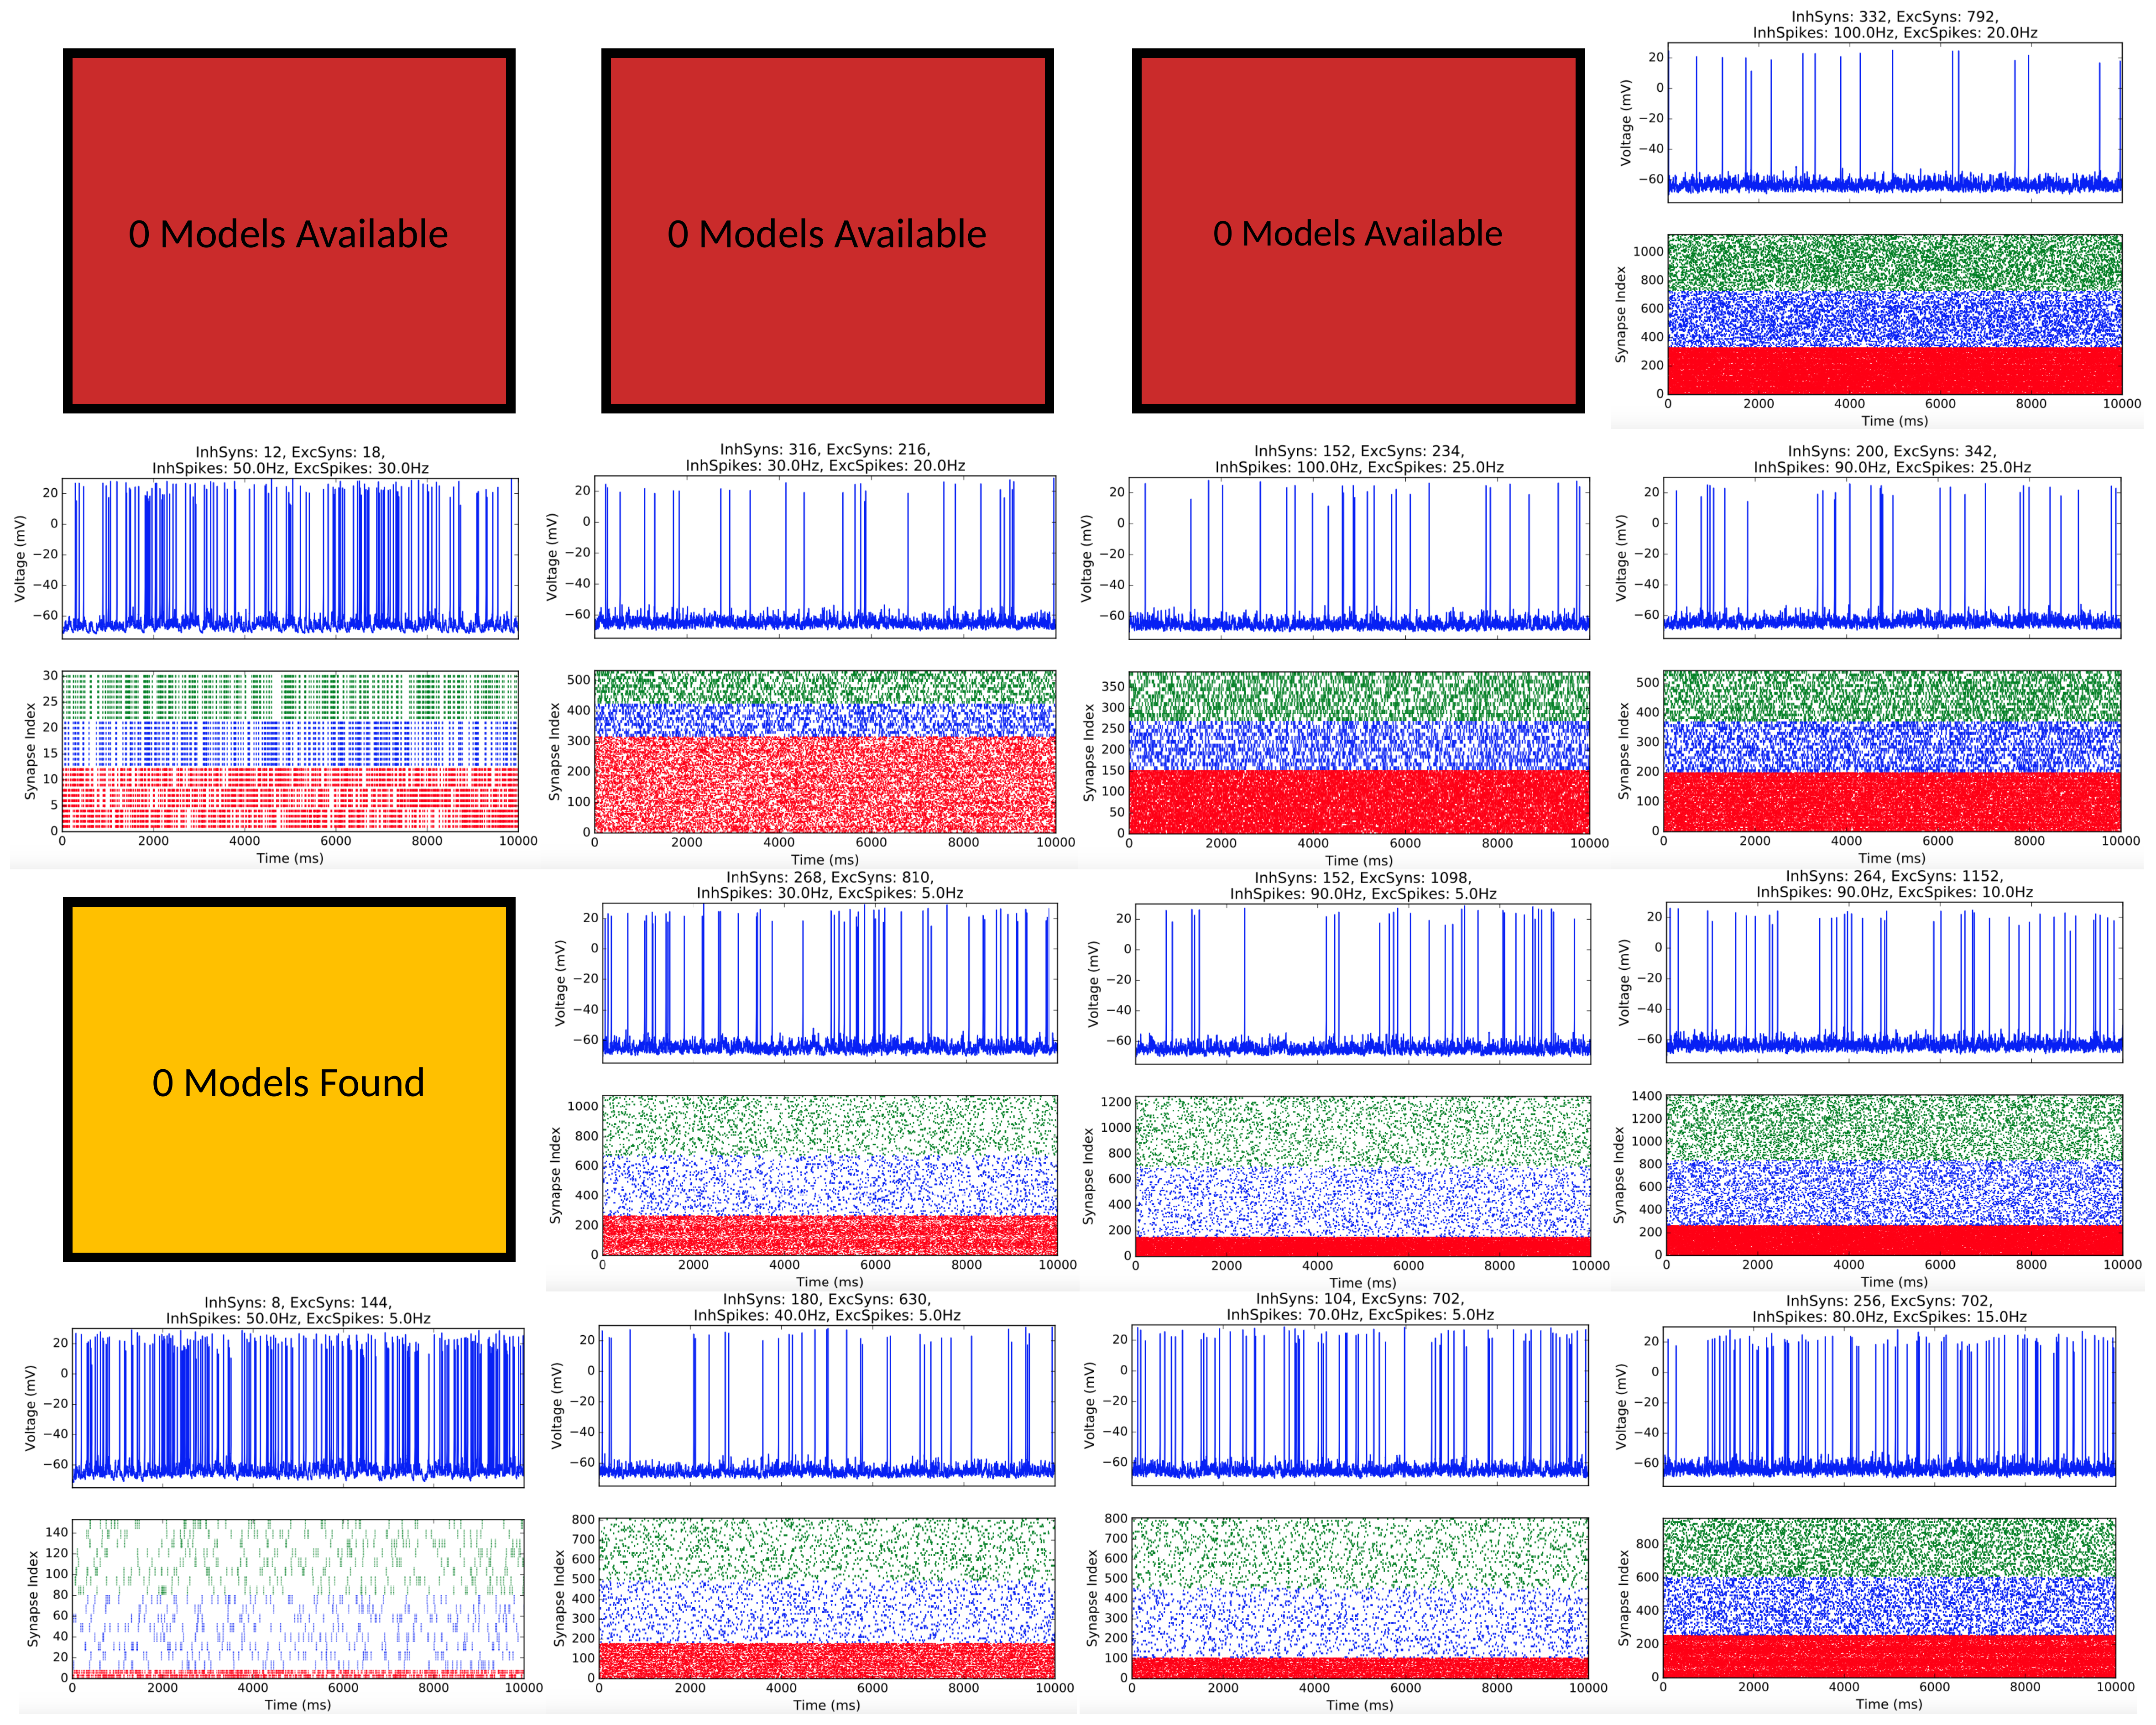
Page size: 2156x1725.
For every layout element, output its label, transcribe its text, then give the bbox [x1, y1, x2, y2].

text_box 0 Models Available [1137, 52, 1581, 409]
picture [10, 441, 2145, 1714]
text_box 0 Models Found [67, 901, 512, 1258]
text_box 0 Models Available [67, 52, 512, 409]
picture [1611, 8, 2144, 429]
text_box 0 Models Available [606, 52, 1050, 409]
